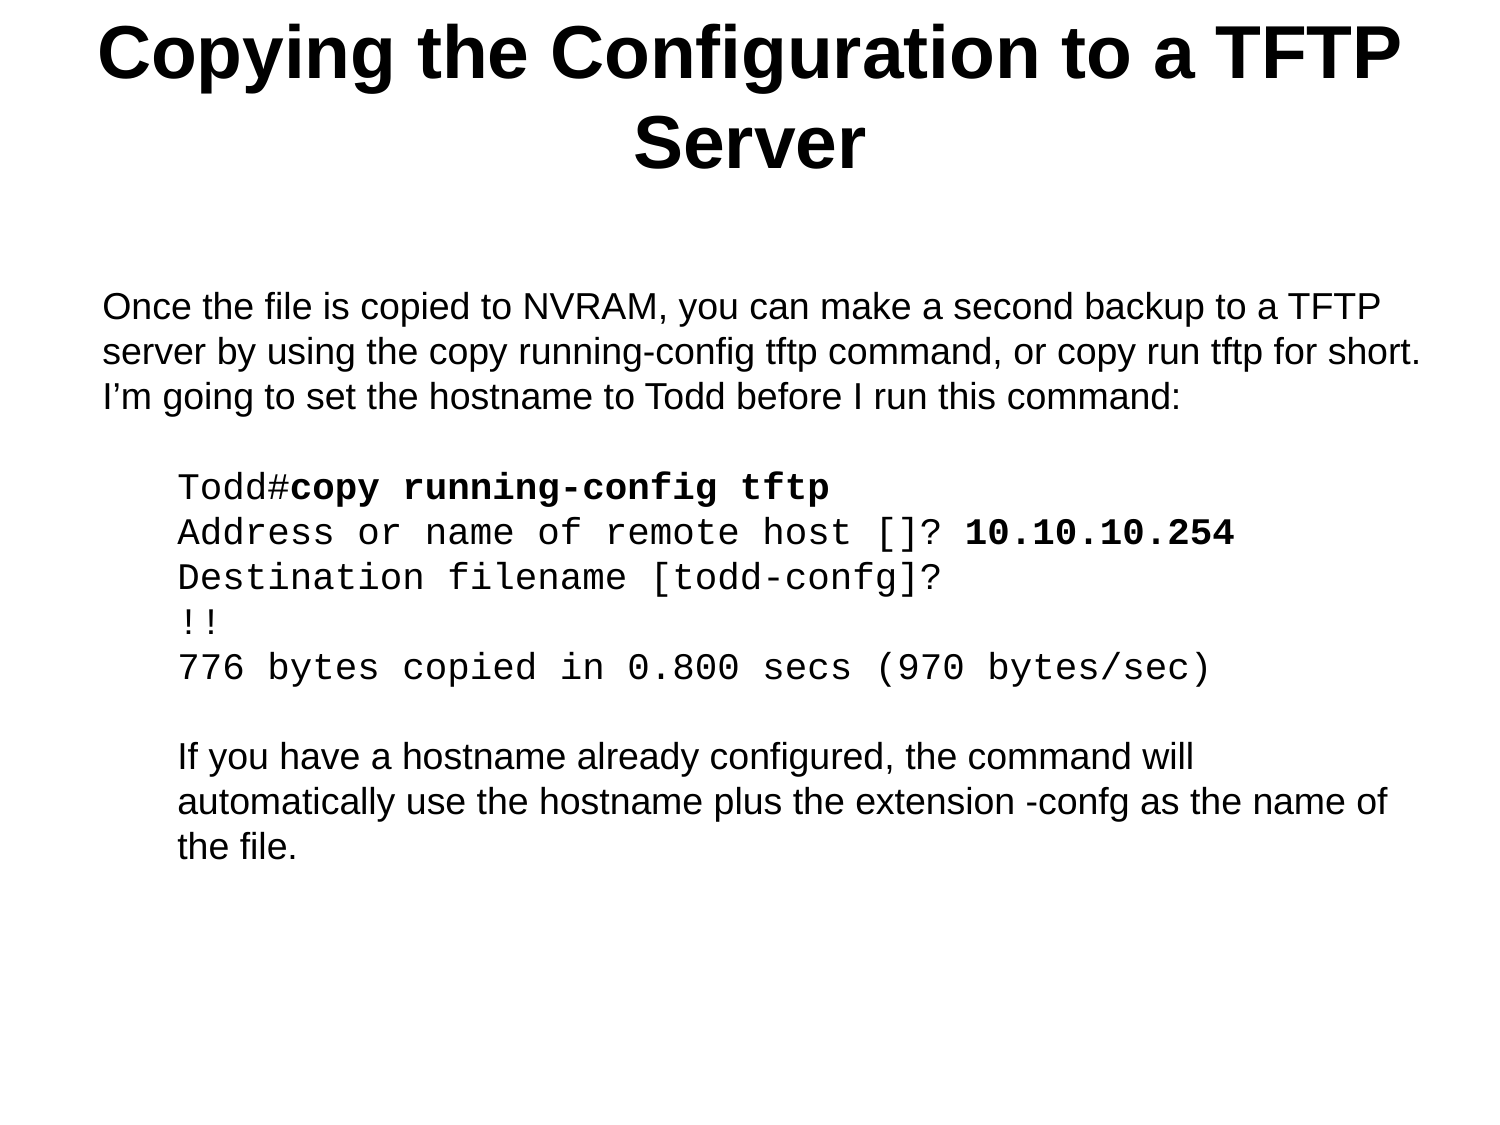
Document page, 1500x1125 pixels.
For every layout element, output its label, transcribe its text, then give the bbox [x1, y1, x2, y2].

text_box Once the file is copied to NVRAM, you can make a second backup to a TFTP server by using the copy running-config tftp command, or copy run tftp for short. I’m going to set the hostname to Todd before I run this command: Todd#copy running-config tftp Address or name of remote host []? 10.10.10.254 Destination filename [todd-confg]? !! 776 bytes copied in 0.800 secs (970 bytes/sec) If you have a hostname already configured, the command will automatically use the hostname plus the extension -confg as the name of the file. [87, 274, 1438, 875]
title Copying the Configuration to a TFTP Server [75, 45, 1425, 233]
